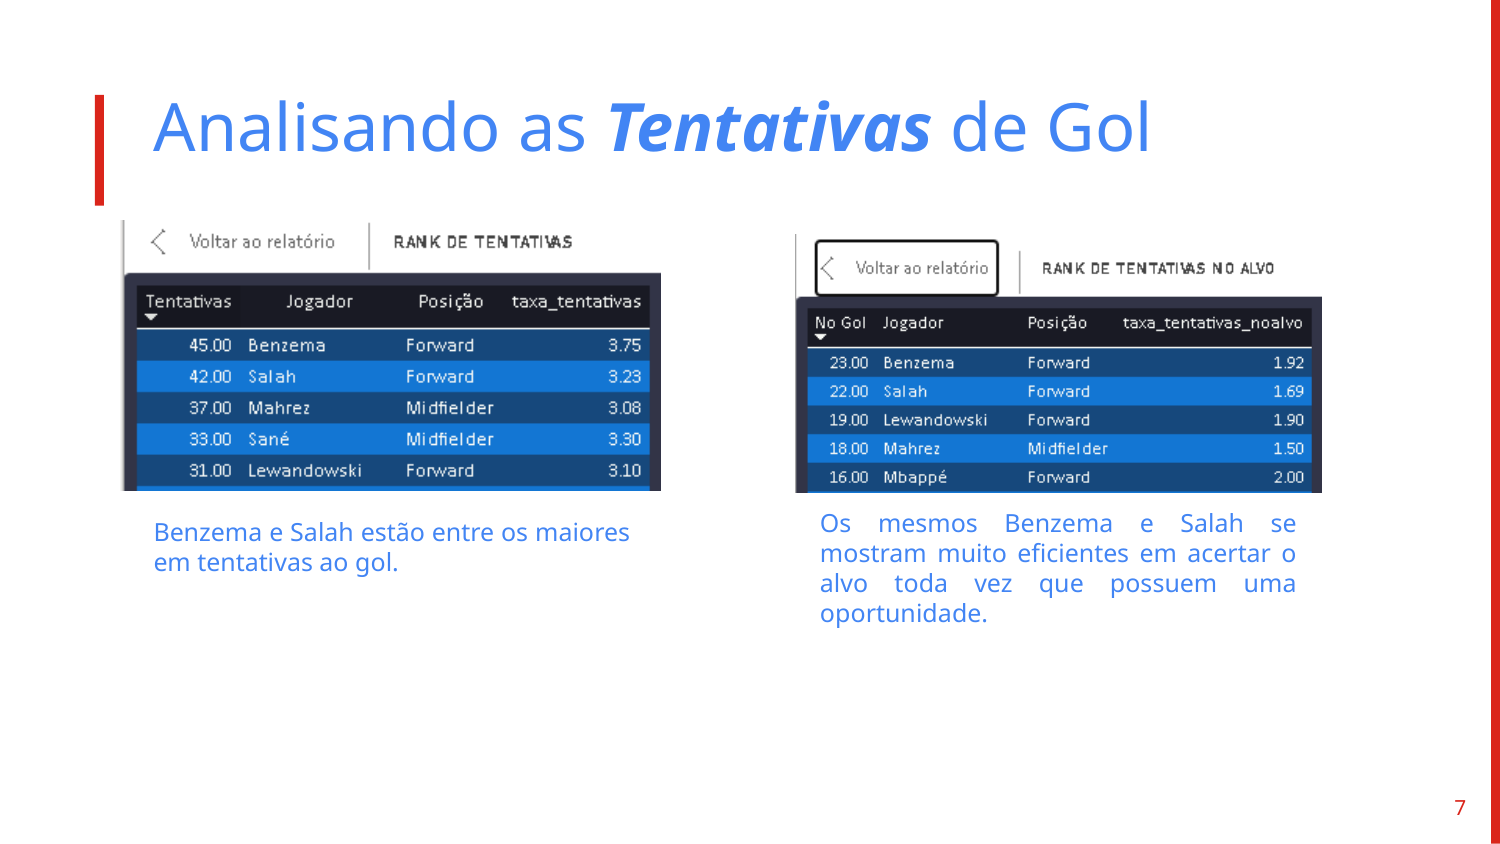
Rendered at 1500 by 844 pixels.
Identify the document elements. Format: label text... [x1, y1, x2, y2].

picture [119, 220, 661, 492]
slide_number 7 [1391, 779, 1482, 844]
text_box Benzema e Salah estão entre os maiores em tentativas ao gol. [138, 501, 646, 604]
picture [795, 234, 1322, 493]
text_box Os mesmos Benzema e Salah se mostram muito eficientes em acertar o alvo toda vez que possuem uma oportunidade. [804, 501, 1313, 613]
title Analisando as Tentativas de Gol [138, 69, 1284, 210]
